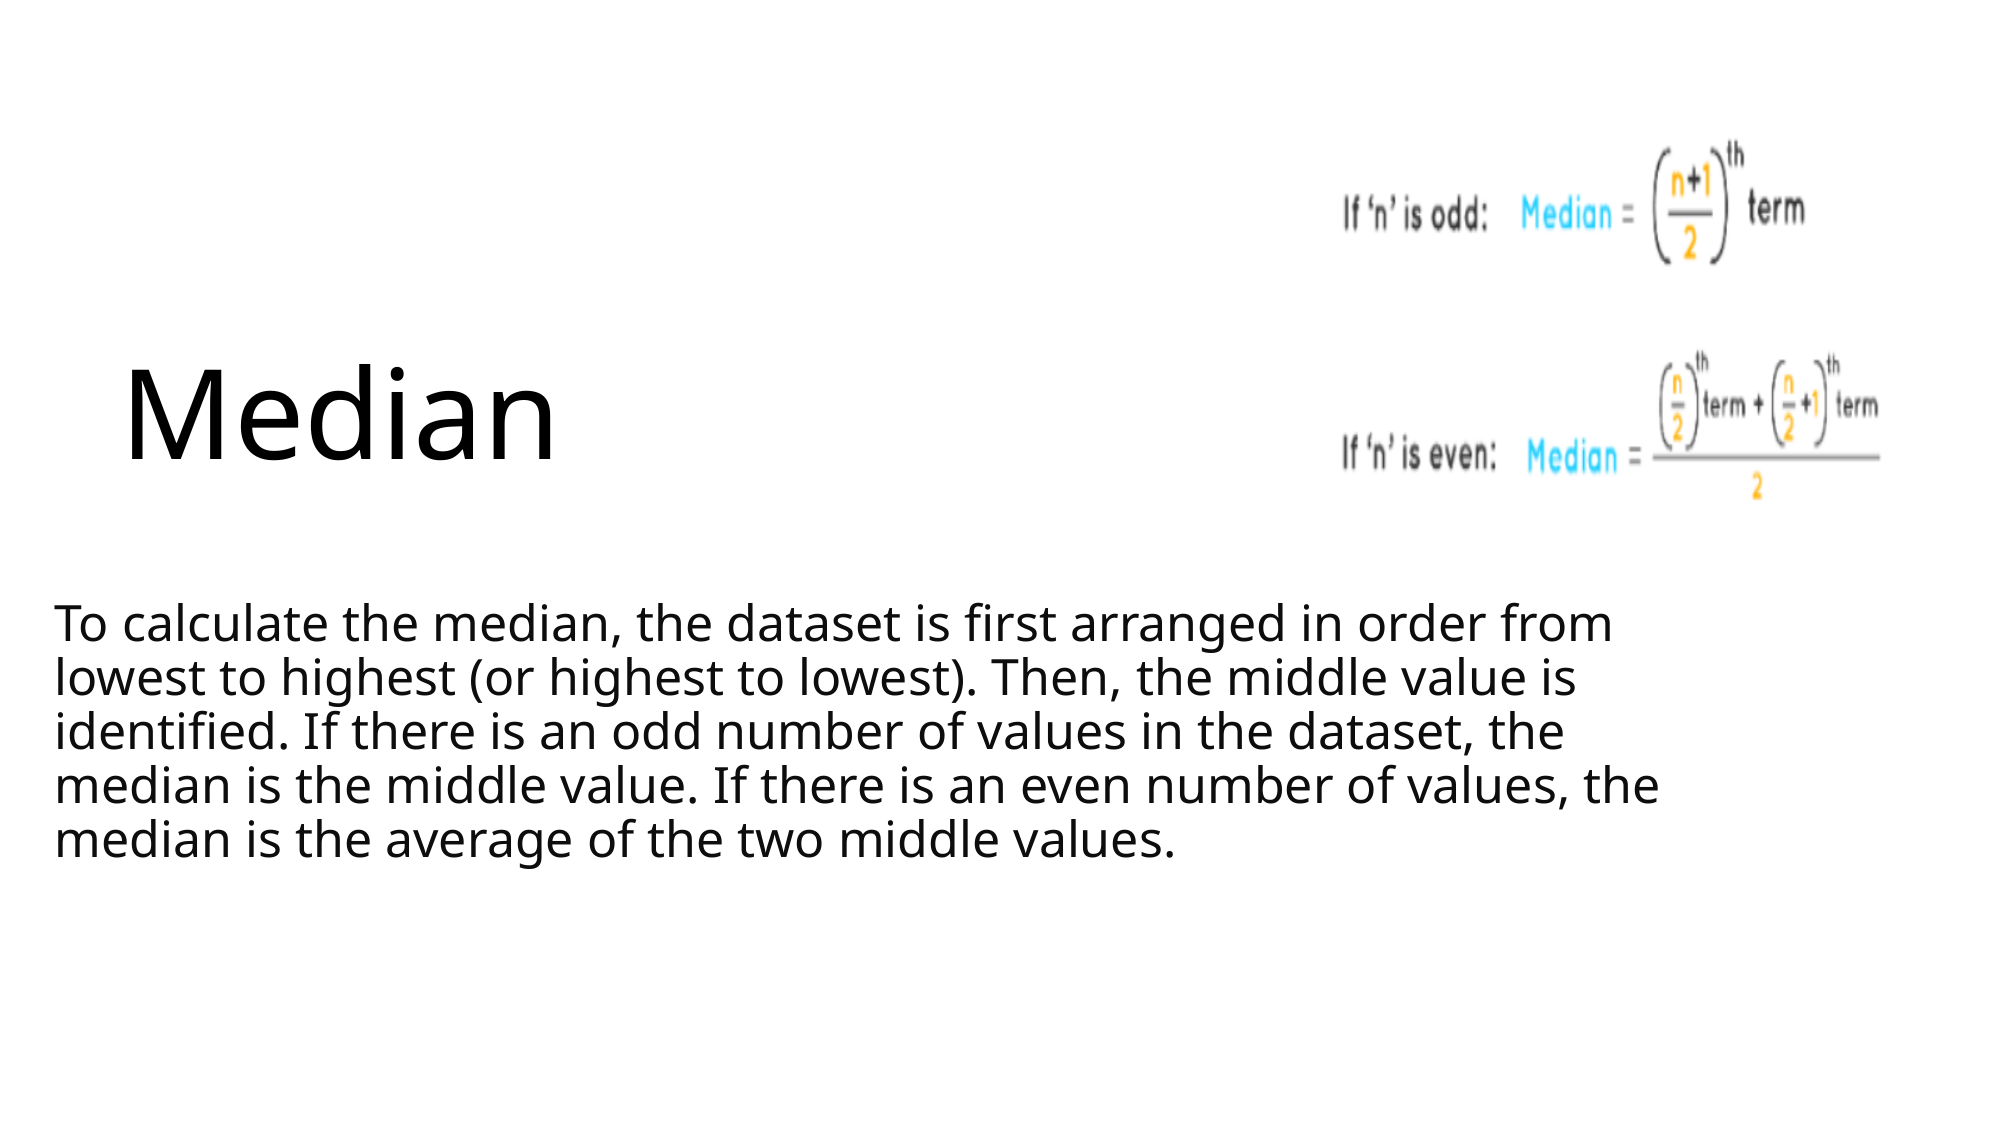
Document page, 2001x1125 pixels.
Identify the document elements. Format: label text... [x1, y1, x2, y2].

picture [1309, 108, 1912, 563]
subtitle To calculate the median, the dataset is first arranged in order from lowest to highest (or highest to lowest). Then, the middle value is identified. If there is an odd number of values in the dataset, the median is the middle value. If there is an even number of values, the median is the average of the two middle values. [39, 590, 1750, 1067]
title Median [105, 184, 1309, 495]
